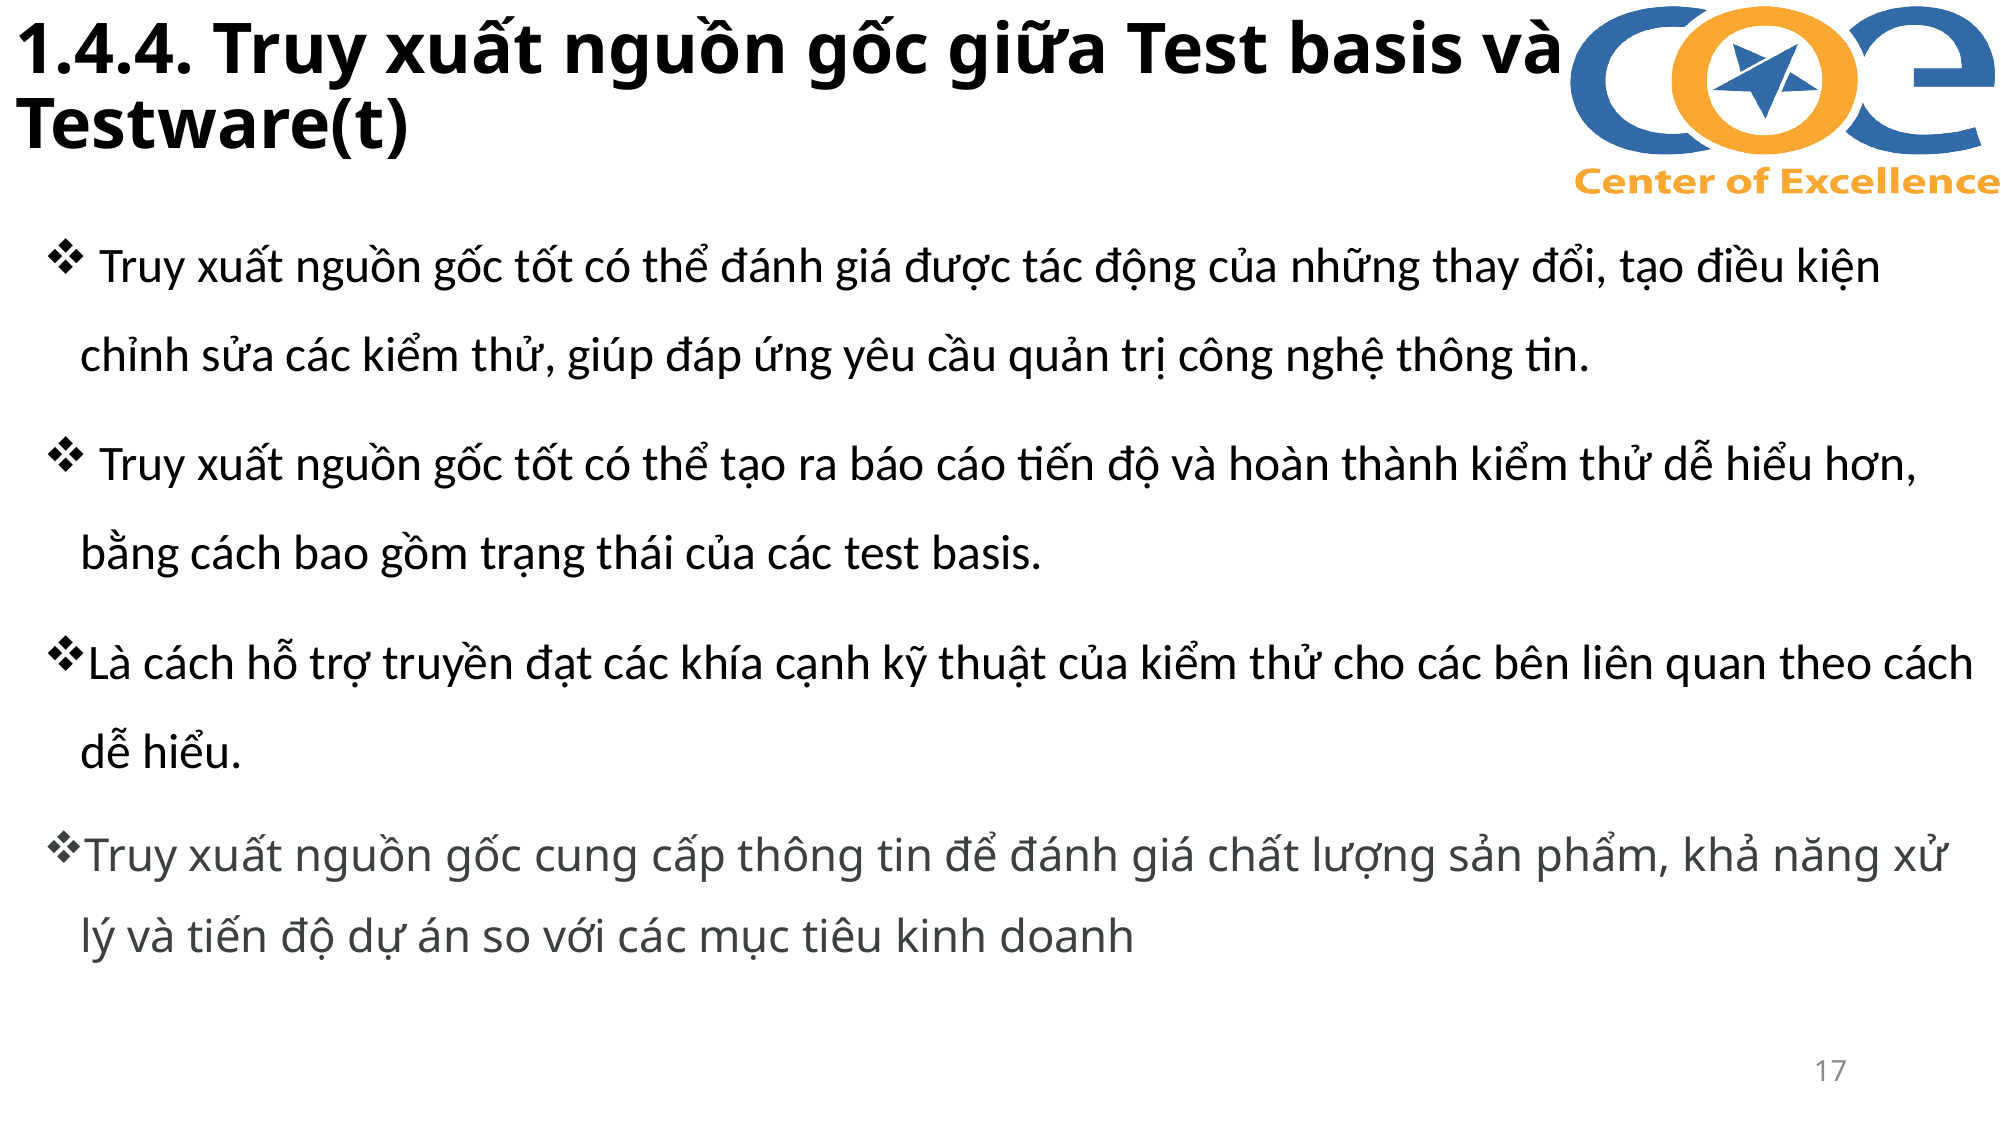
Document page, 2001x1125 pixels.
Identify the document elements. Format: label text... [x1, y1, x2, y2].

title 1.4.4. Truy xuất nguồn gốc giữa Test basis và Testware(t) [0, 5, 1725, 172]
picture [1570, 6, 2000, 194]
slide_number 17 [1412, 1042, 1863, 1103]
list Truy xuất nguồn gốc tốt có thể đánh giá được tác động của những thay đổi, tạo điều kiện chỉnh sửa các kiểm thử, giúp đáp ứng yêu cầu quản trị công nghệ thông tin. Truy xuất nguồn gốc tốt có thể tạo ra báo cáo tiến độ và hoàn thành kiểm thử dễ hiểu hơn, bằng cách bao gồm trạng thái của các test basis. Là cách hỗ trợ truyền đạt các khía cạnh kỹ thuật của kiểm thử cho các bên liên quan theo cách dễ hiểu. Truy xuất nguồn gốc cung cấp thông tin để đánh giá chất lượng sản phẩm, khả năng xử lý và tiến độ dự án so với các mục tiêu kinh doanh [28, 195, 2000, 972]
